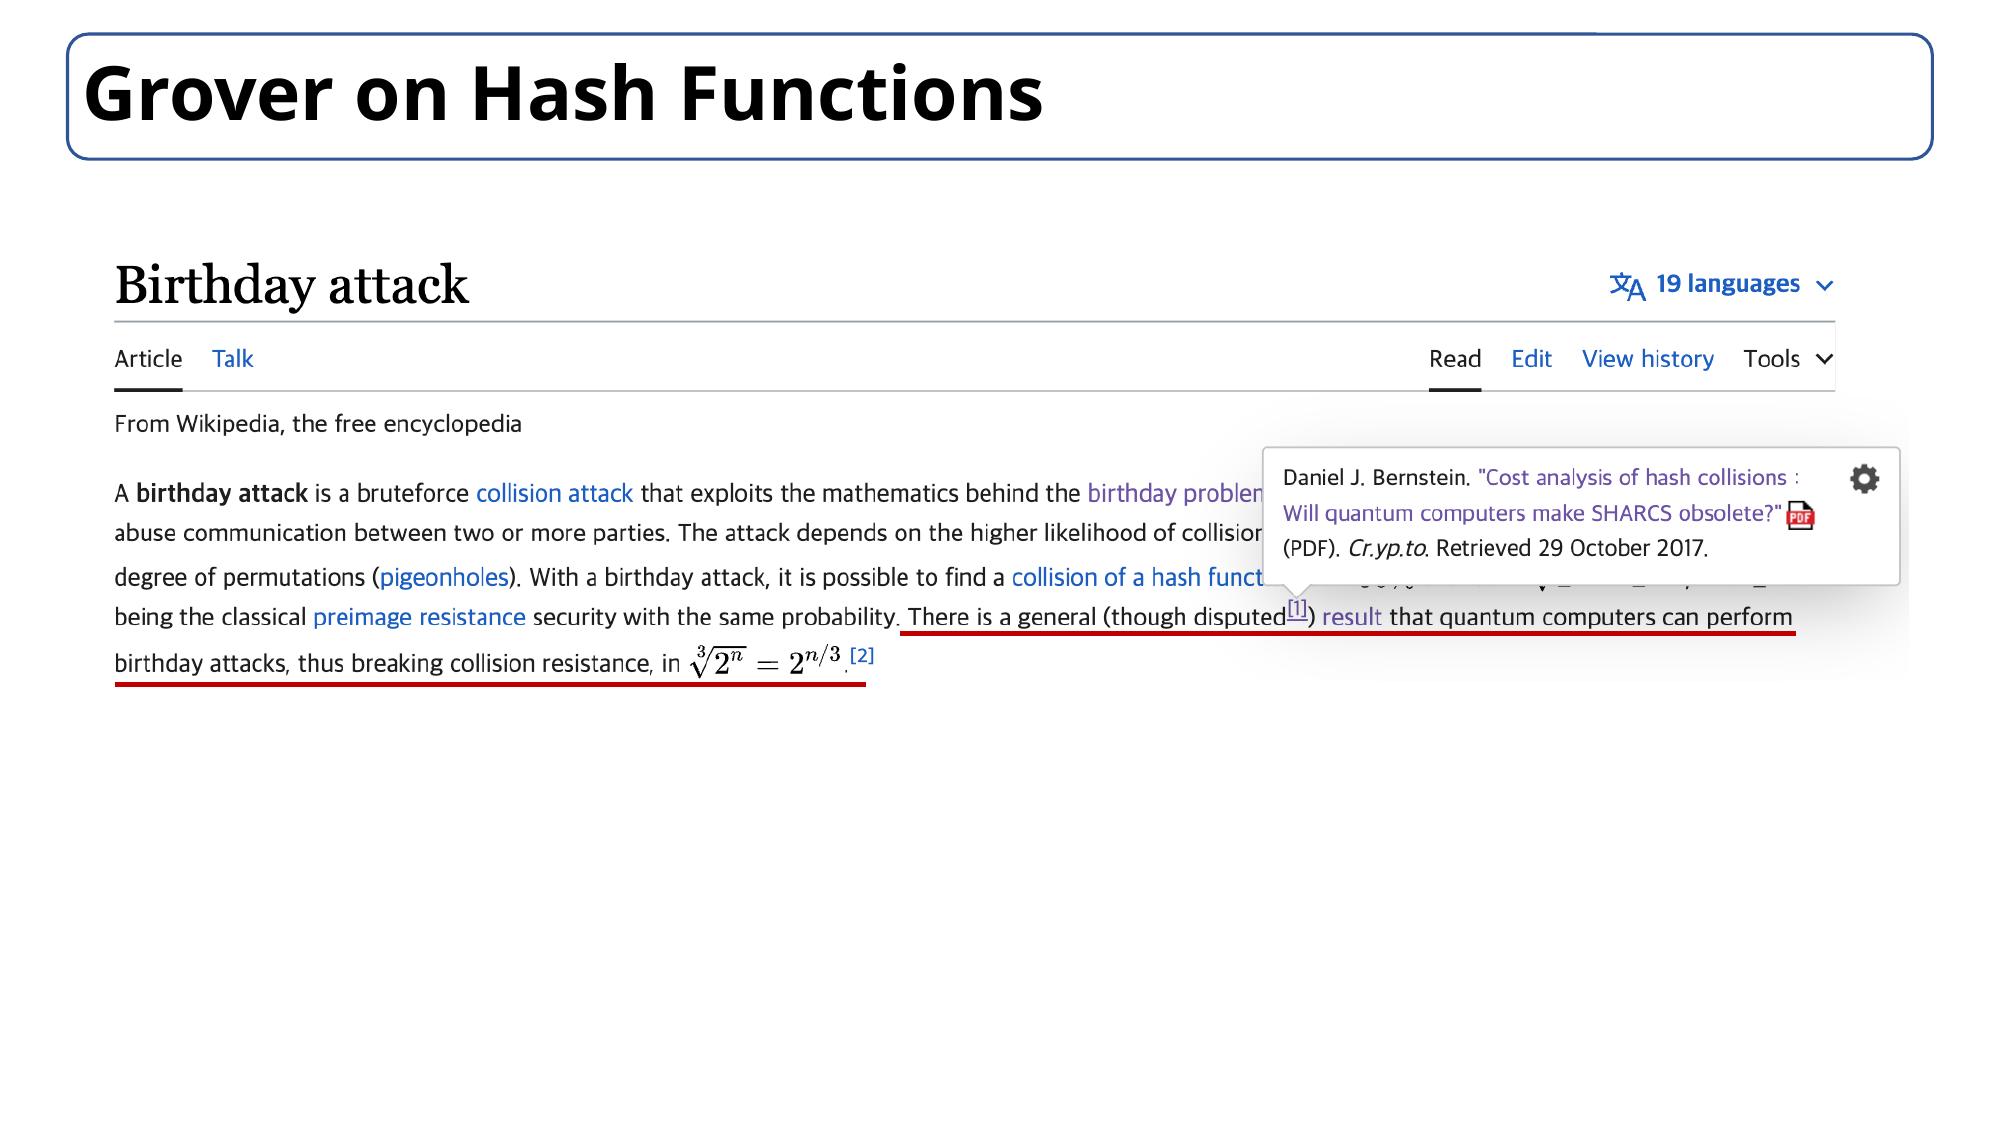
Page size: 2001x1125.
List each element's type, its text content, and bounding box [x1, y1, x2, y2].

picture [91, 250, 1909, 682]
title Grover on Hash Functions [67, 34, 1933, 160]
